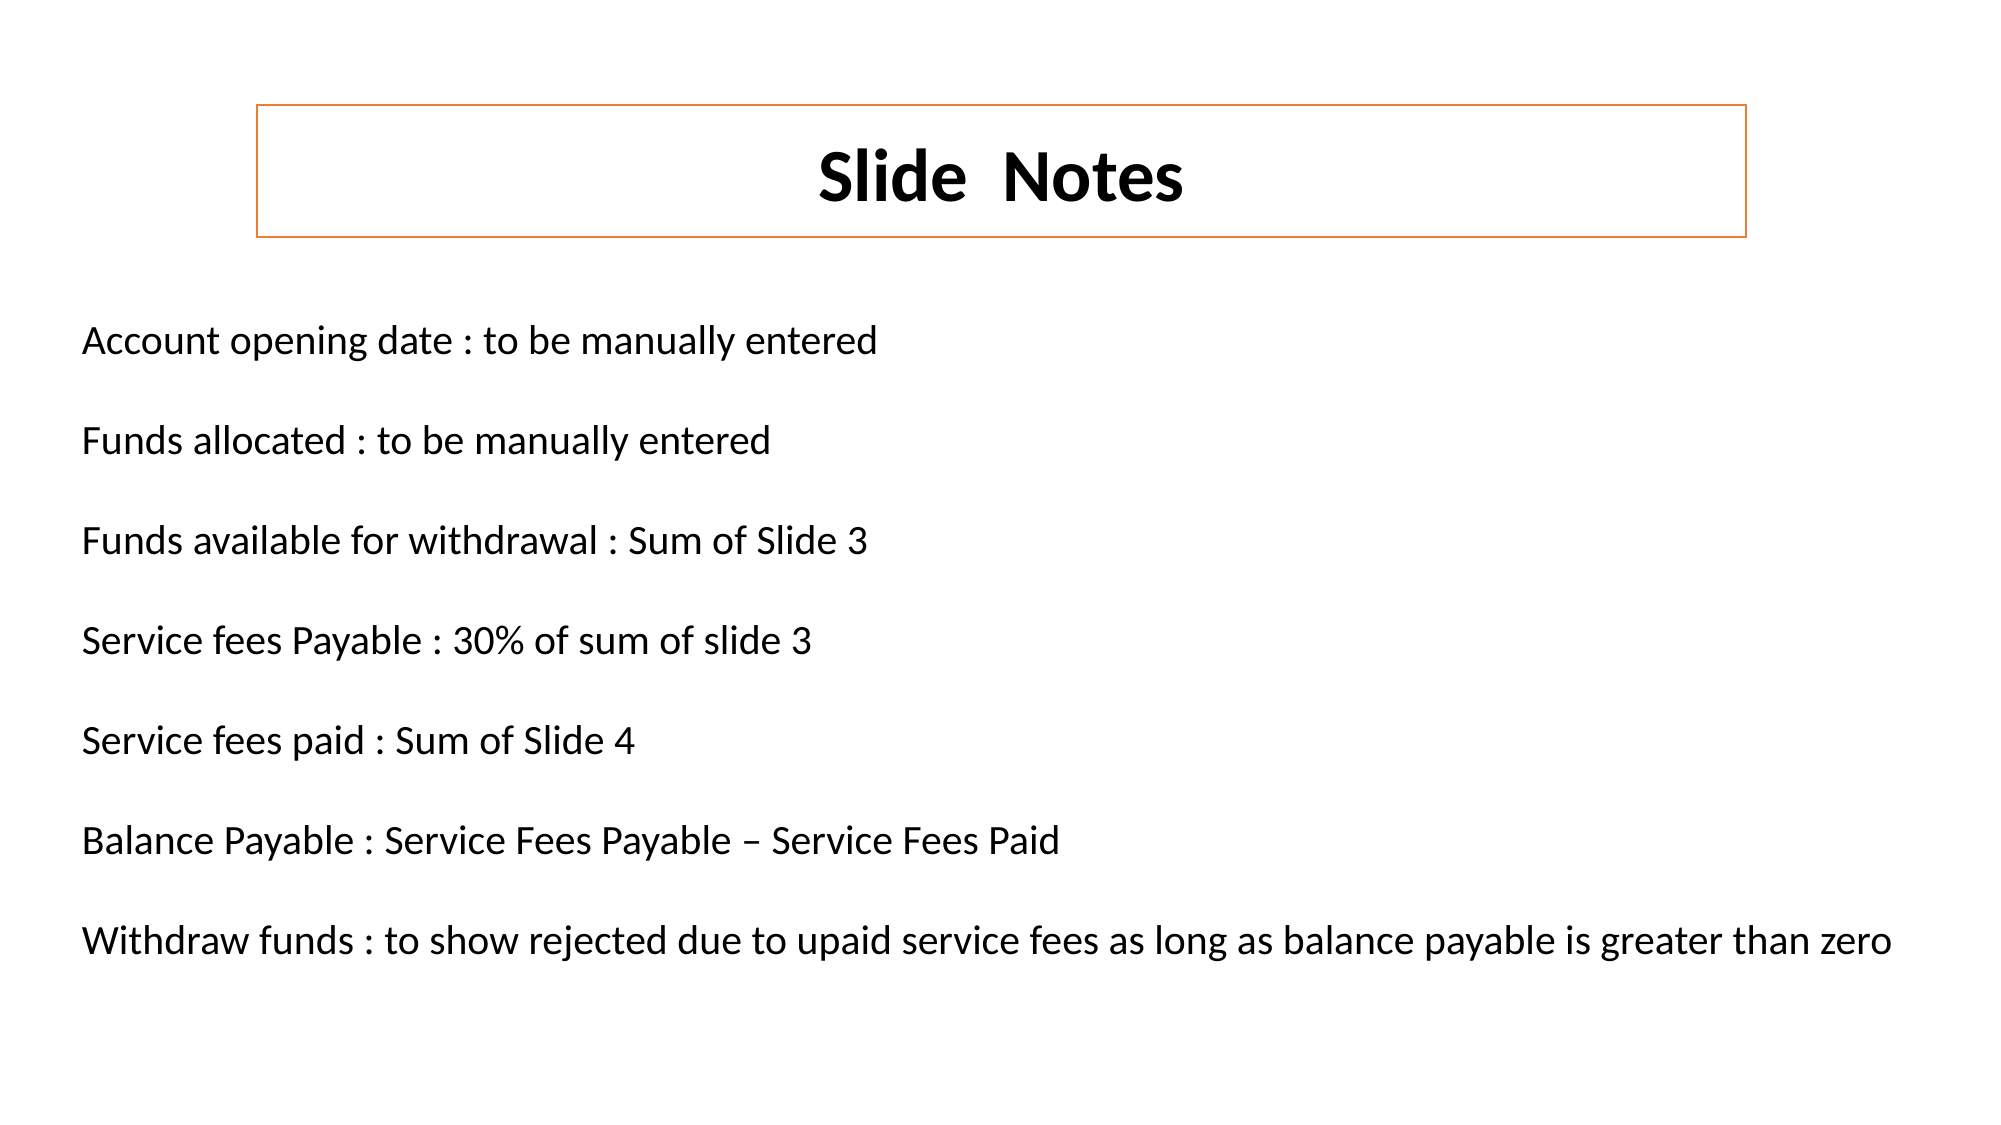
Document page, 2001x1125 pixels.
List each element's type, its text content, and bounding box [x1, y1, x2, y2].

text_box Slide Notes [256, 104, 1747, 238]
text_box Account opening date : to be manually entered Funds allocated : to be manually entered Funds available for withdrawal : Sum of Slide 3 Service fees Payable : 30% of sum of slide 3 Service fees paid : Sum of Slide 4 Balance Payable : Service Fees Payable – Service Fees Paid Withdraw funds : to show rejected due to upaid service fees as long as balance payable is greater than zero [67, 305, 1973, 971]
